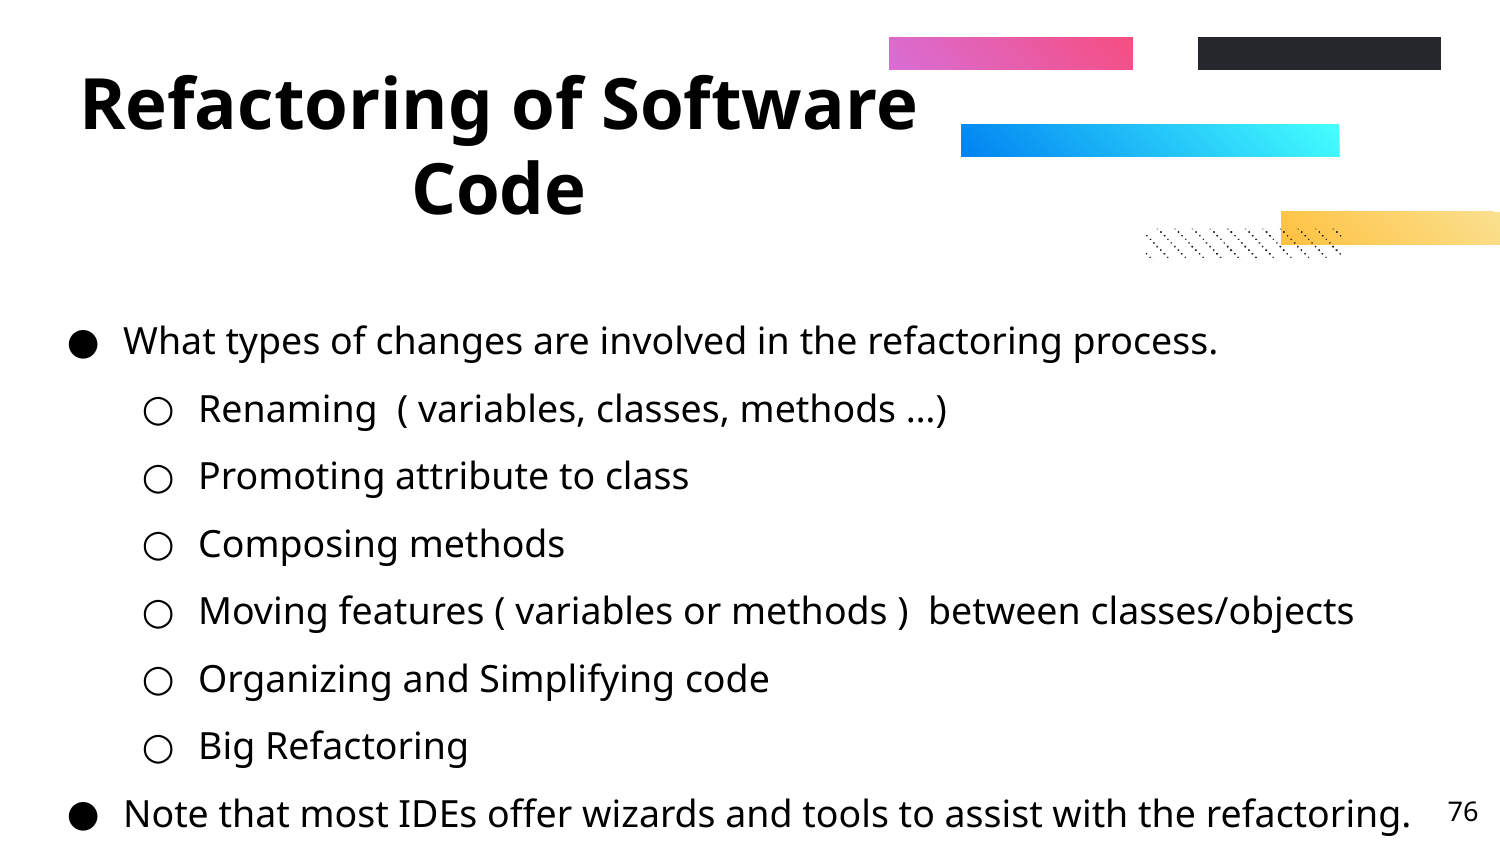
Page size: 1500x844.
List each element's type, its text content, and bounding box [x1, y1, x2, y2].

slide_number ‹#› [1403, 779, 1494, 844]
picture [1144, 228, 1343, 260]
subtitle What types of changes are involved in the refactoring process. Renaming ( variables, classes, methods …) Promoting attribute to class Composing methods Moving features ( variables or methods ) between classes/objects Organizing and Simplifying code Big Refactoring Note that most IDEs offer wizards and tools to assist with the refactoring. [33, 279, 1494, 844]
title Refactoring of Software Code [39, 37, 959, 251]
